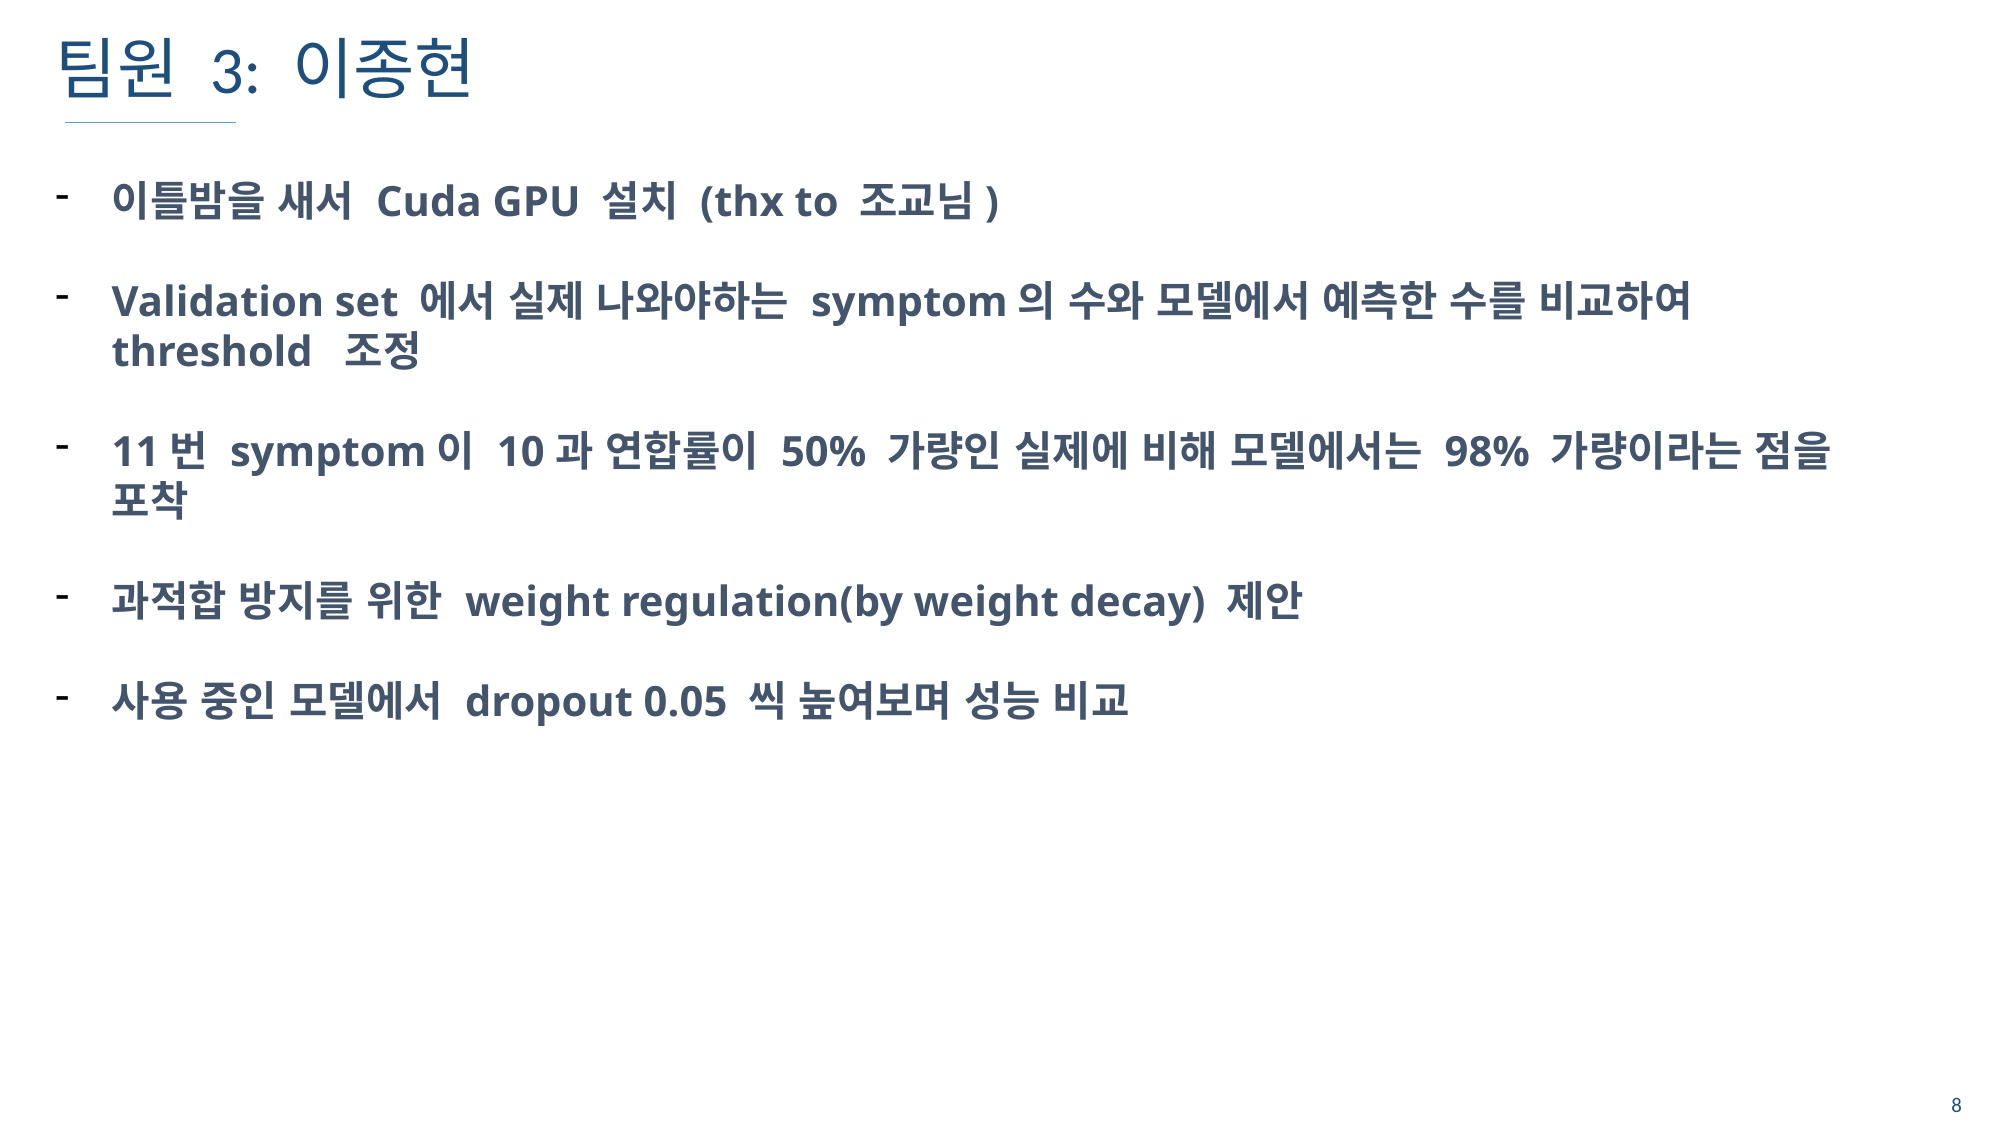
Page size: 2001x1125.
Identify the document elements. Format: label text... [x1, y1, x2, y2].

title 팀원 3: 이종현 [40, 29, 1766, 114]
text_box 이틀밤을 새서 Cuda GPU 설치 (thx to 조교님) Validation set 에서 실제 나와야하는 symptom의 수와 모델에서 예측한 수를 비교하여 threshold 조정 11번 symptom이 10과 연합률이 50% 가량인 실제에 비해 모델에서는 98% 가량이라는 점을 포착 과적합 방지를 위한 weight regulation(by weight decay) 제안 사용 중인 모델에서 dropout 0.05 씩 높여보며 성능 비교 [40, 167, 1907, 733]
slide_number 8 [1526, 1082, 1977, 1125]
